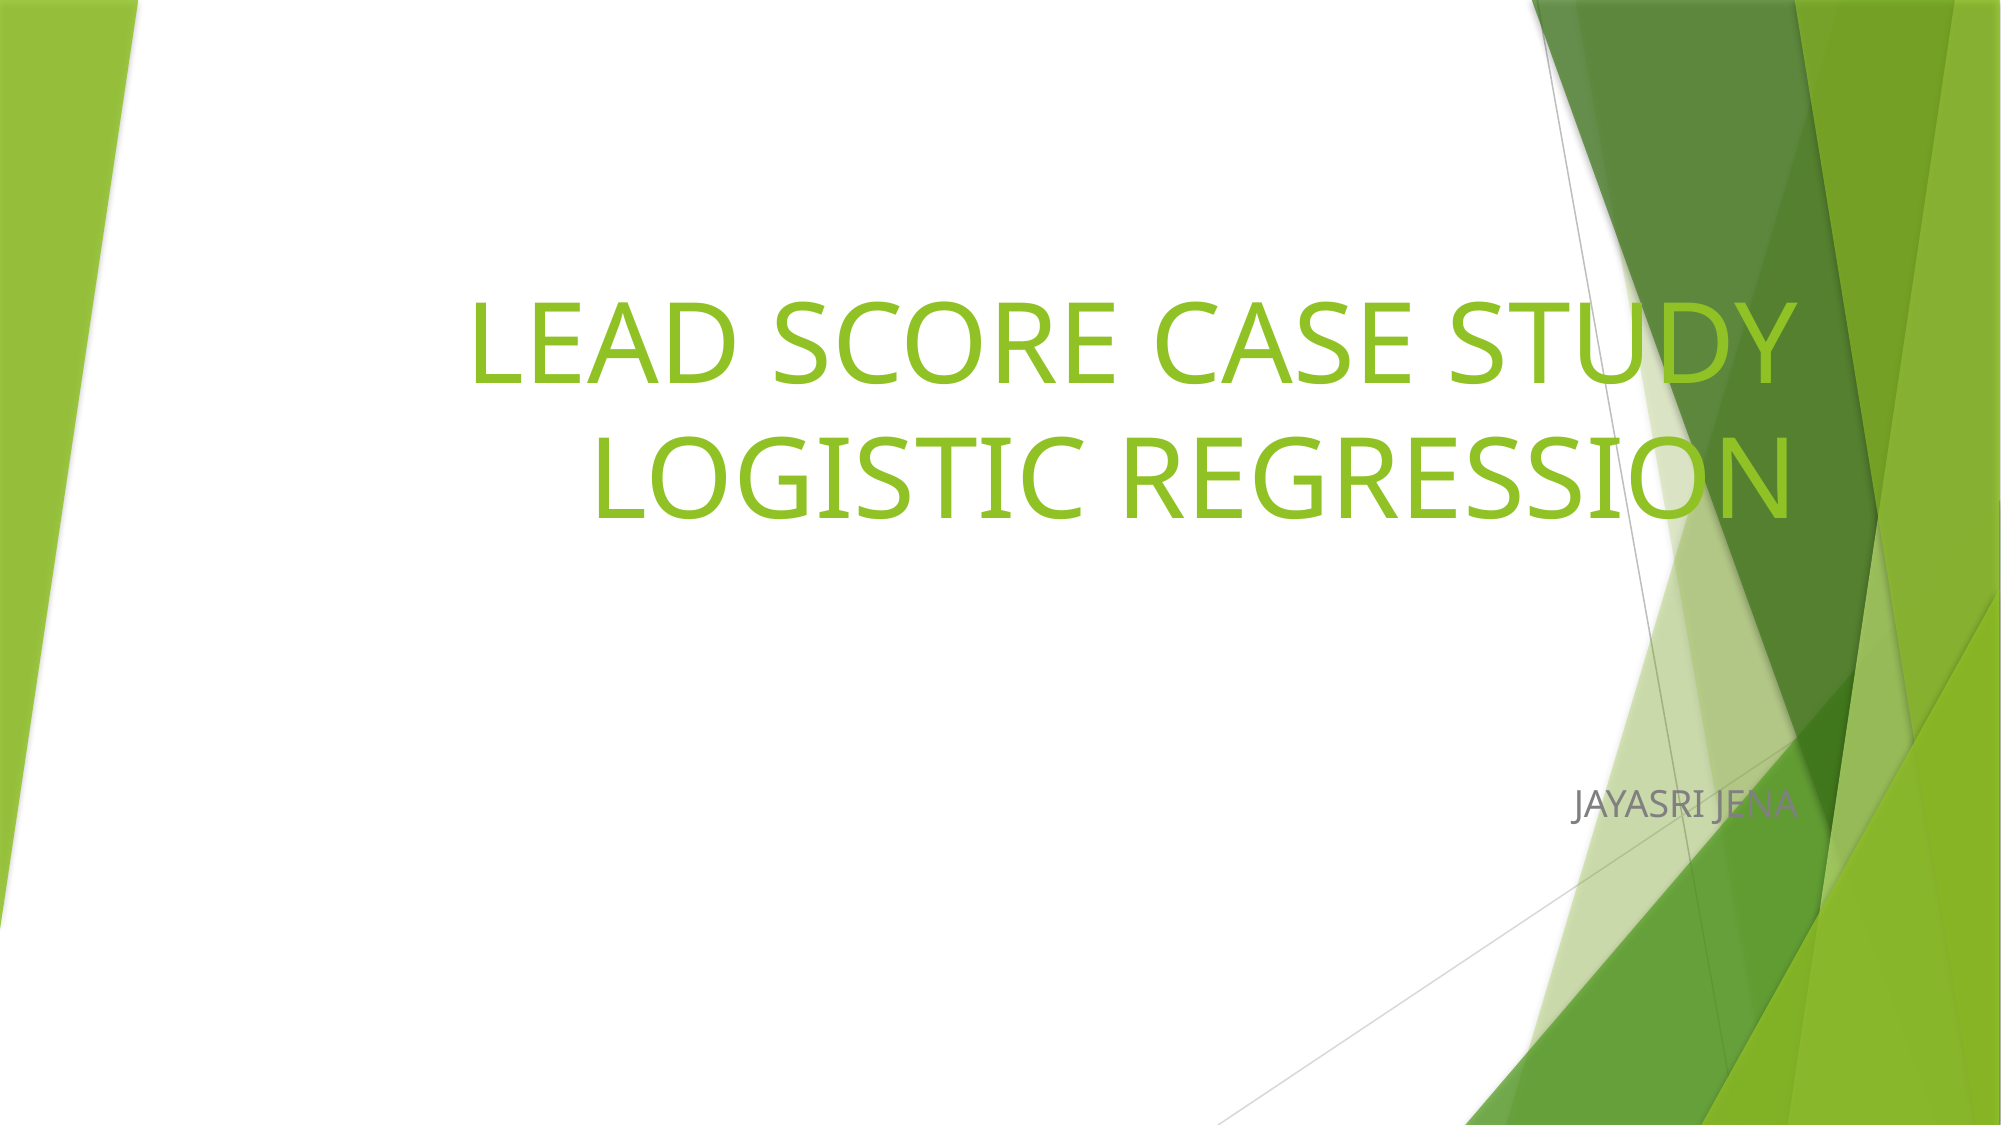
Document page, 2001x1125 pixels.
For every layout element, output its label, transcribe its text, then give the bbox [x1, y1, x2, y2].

title LEAD SCORE CASE STUDY LOGISTIC REGRESSION [251, 131, 1814, 549]
subtitle JAYASRI JENA [396, 772, 1814, 914]
